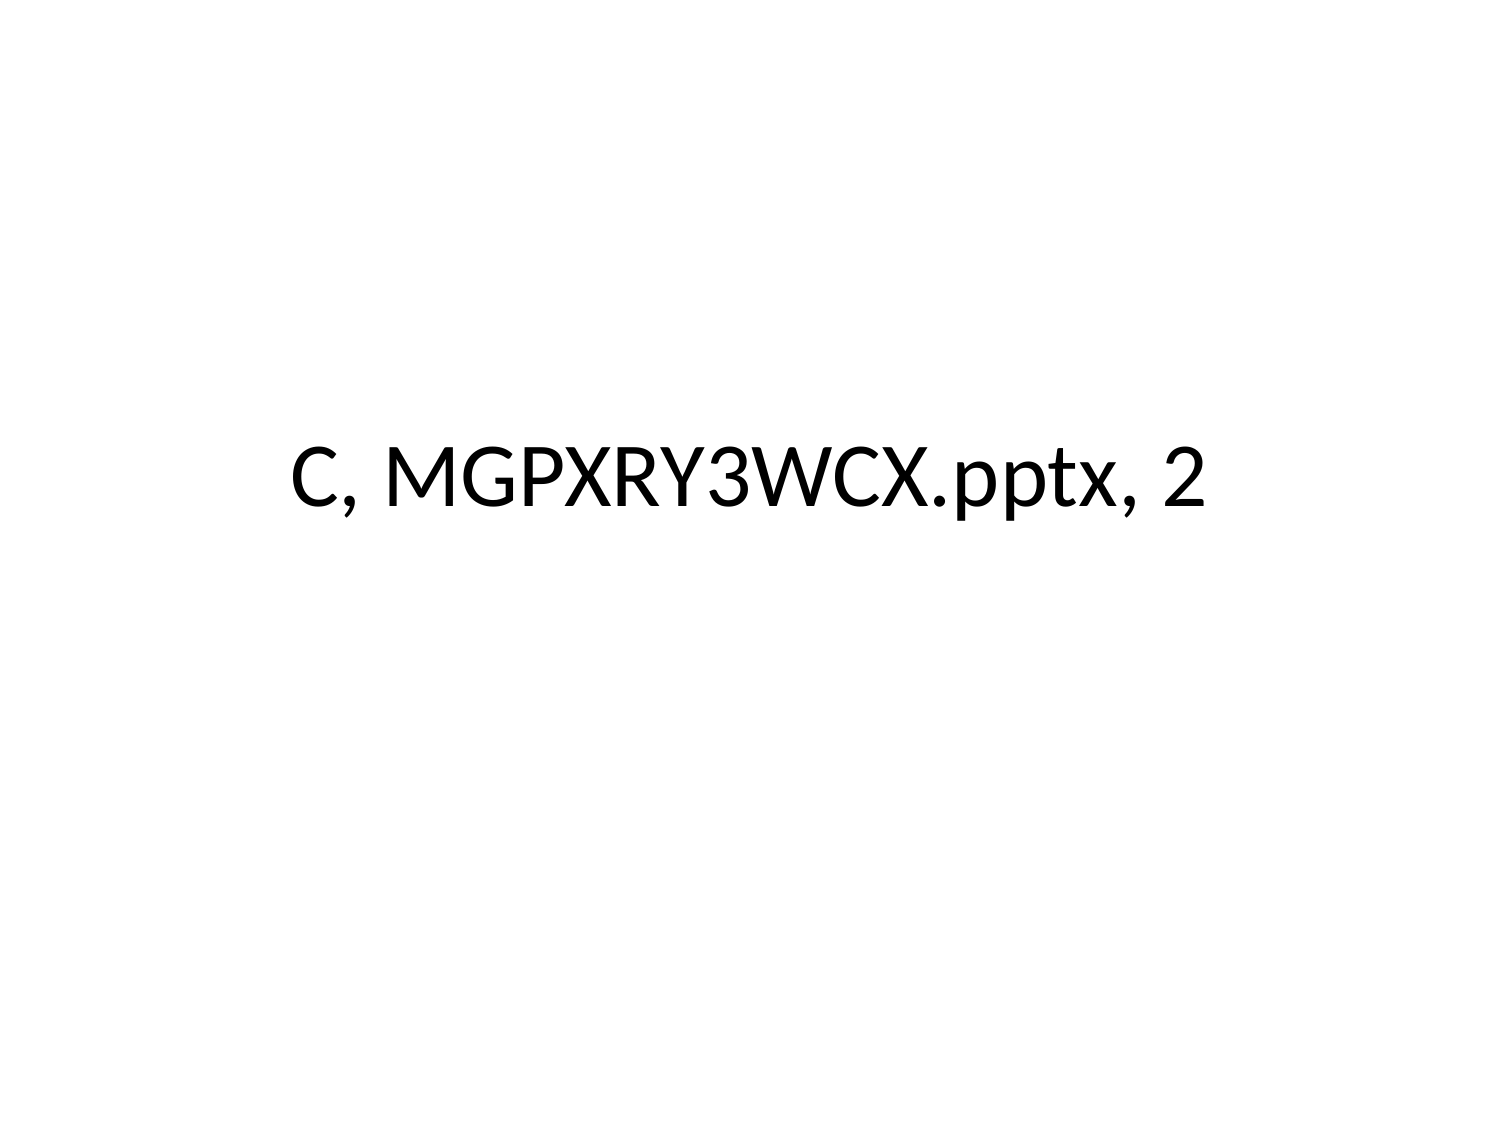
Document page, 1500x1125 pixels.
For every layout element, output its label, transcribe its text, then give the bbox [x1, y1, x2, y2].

title C, MGPXRY3WCX.pptx, 2 [112, 349, 1388, 591]
